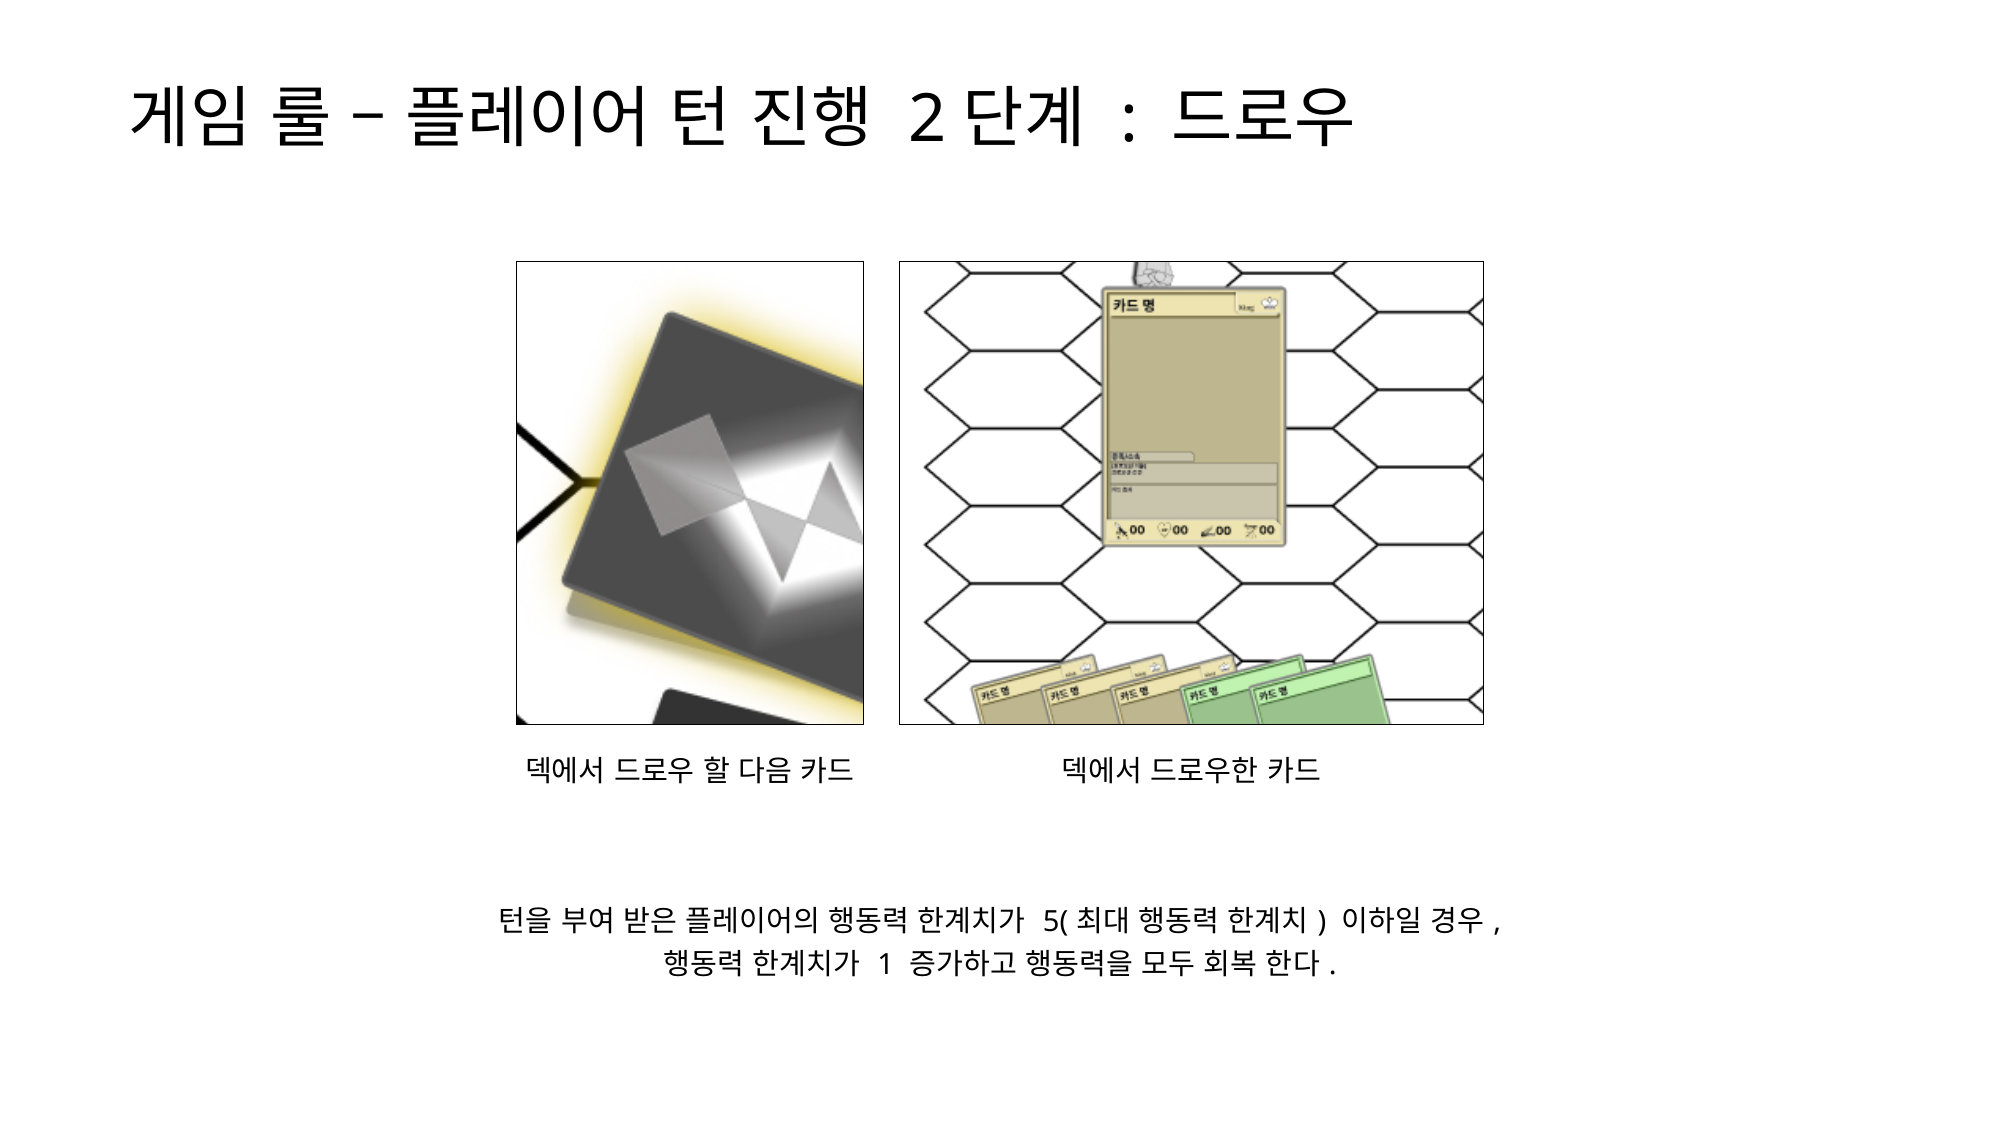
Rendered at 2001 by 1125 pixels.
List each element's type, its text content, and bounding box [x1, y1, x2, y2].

picture [899, 261, 1484, 725]
text_box 게임 룰 – 플레이어 턴 진행 2단계 : 드로우 [113, 63, 1886, 167]
picture [516, 261, 864, 725]
text_box 덱에서 드로우한 카드 [899, 744, 1484, 795]
text_box 덱에서 드로우 할 다음 카드 [449, 744, 899, 795]
table_header 턴을 부여 받은 플레이어의 행동력 한계치가 5(최대 행동력 한계치) 이하일 경우, 행동력 한계치가 1 증가하고 행동력을 모두 회복 한다. [124, 890, 1876, 990]
